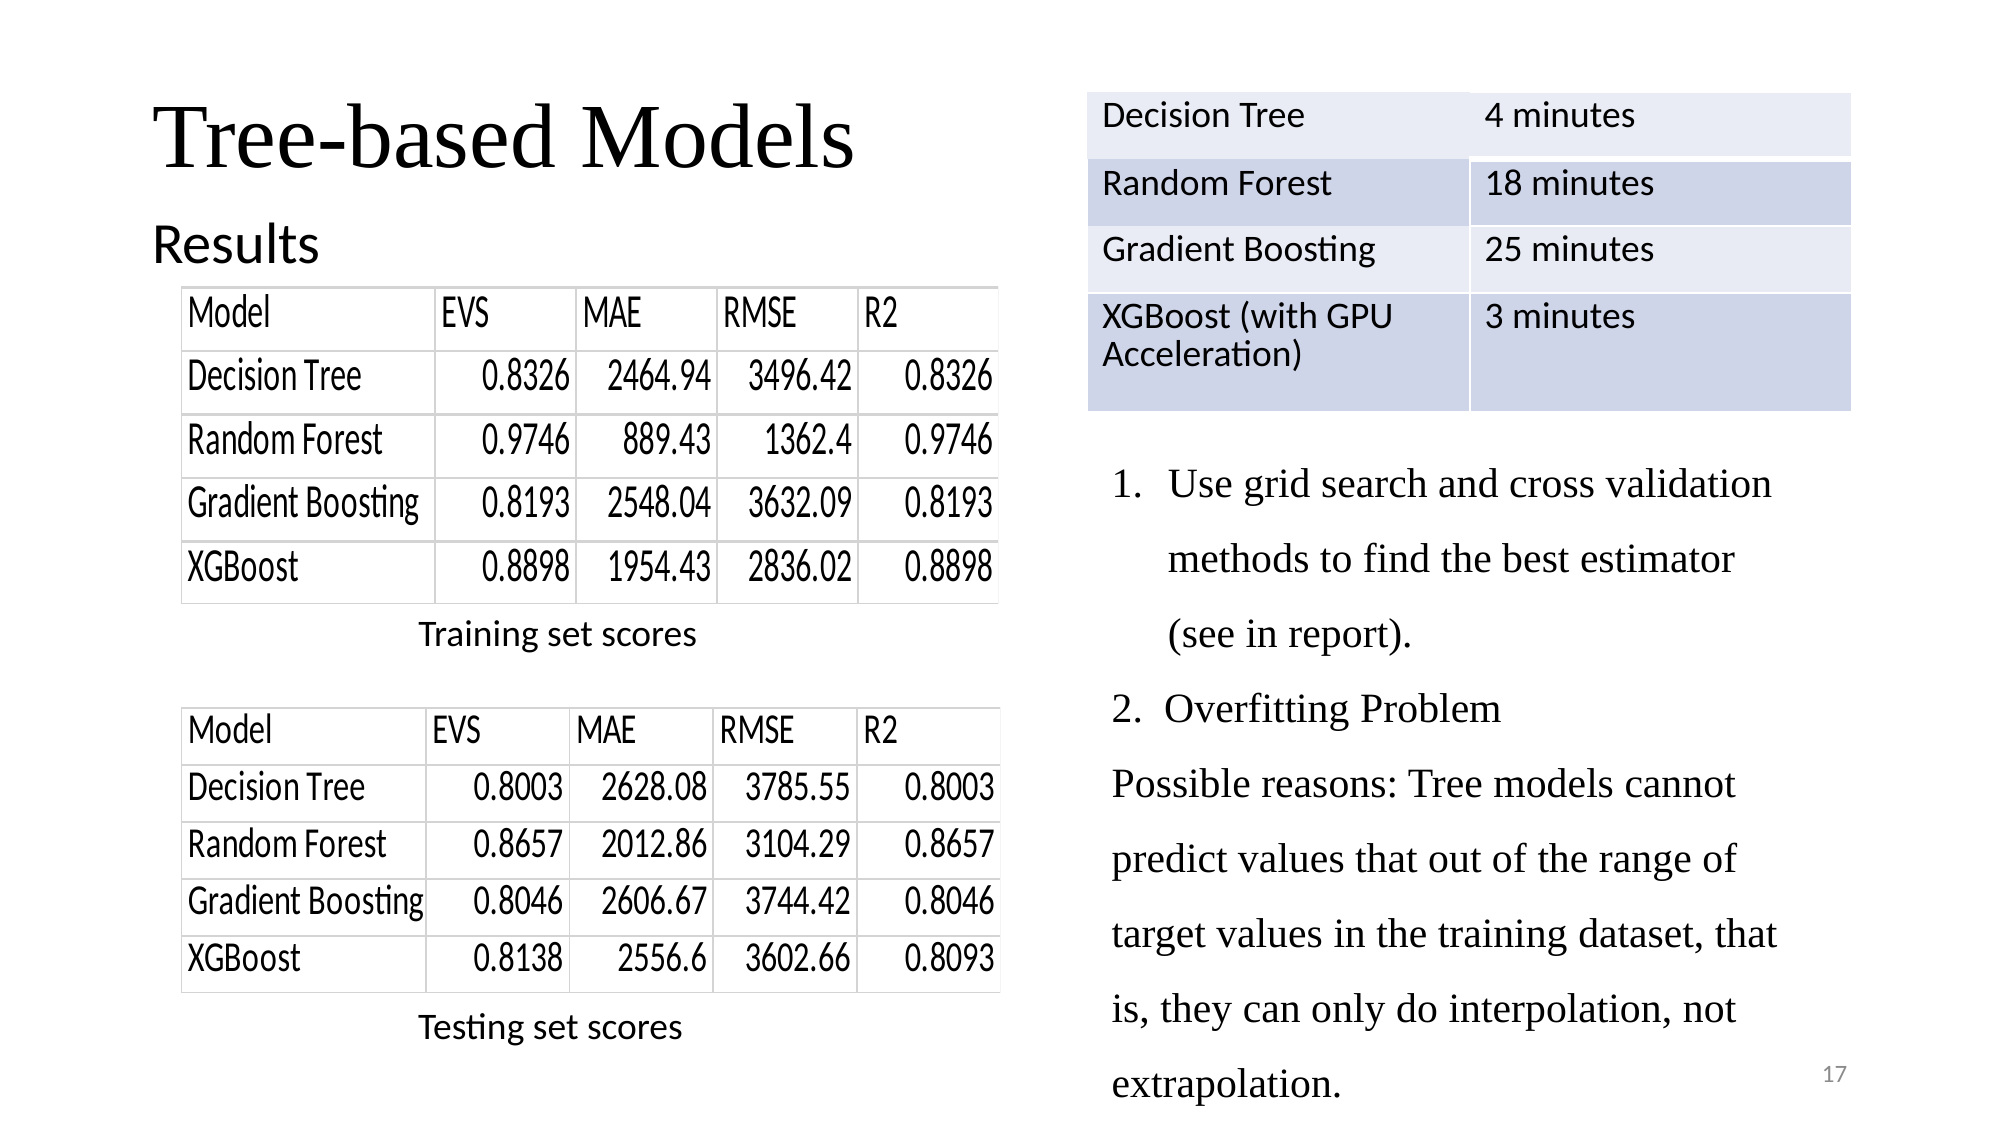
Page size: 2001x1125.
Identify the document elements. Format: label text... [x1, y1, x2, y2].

text_box Use grid search and cross validation methods to find the best estimator (see in report). 2. Overfitting Problem Possible reasons: Tree models cannot predict values that out of the range of target values in the training dataset, that is, they can only do interpolation, not extrapolation. [1096, 423, 1820, 1125]
slide_number 17 [1820, 1042, 1863, 1103]
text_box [180, 286, 1000, 607]
table_cell 25 minutes [1471, 227, 1851, 292]
title Tree-based Models [137, 29, 1863, 205]
text_box Testing set scores [403, 995, 699, 1055]
table_cell 18 minutes [1471, 162, 1851, 225]
table_cell Gradient Boosting [1088, 226, 1469, 292]
table_cell 3 minutes [1471, 294, 1851, 411]
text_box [180, 706, 1002, 995]
table_header 4 minutes [1470, 93, 1851, 156]
table_cell XGBoost (with GPU Acceleration) [1088, 294, 1469, 411]
table_header Decision Tree [1087, 92, 1470, 159]
list Results [137, 205, 1863, 920]
text_box Training set scores [403, 607, 713, 661]
table_cell Random Forest [1088, 159, 1469, 226]
